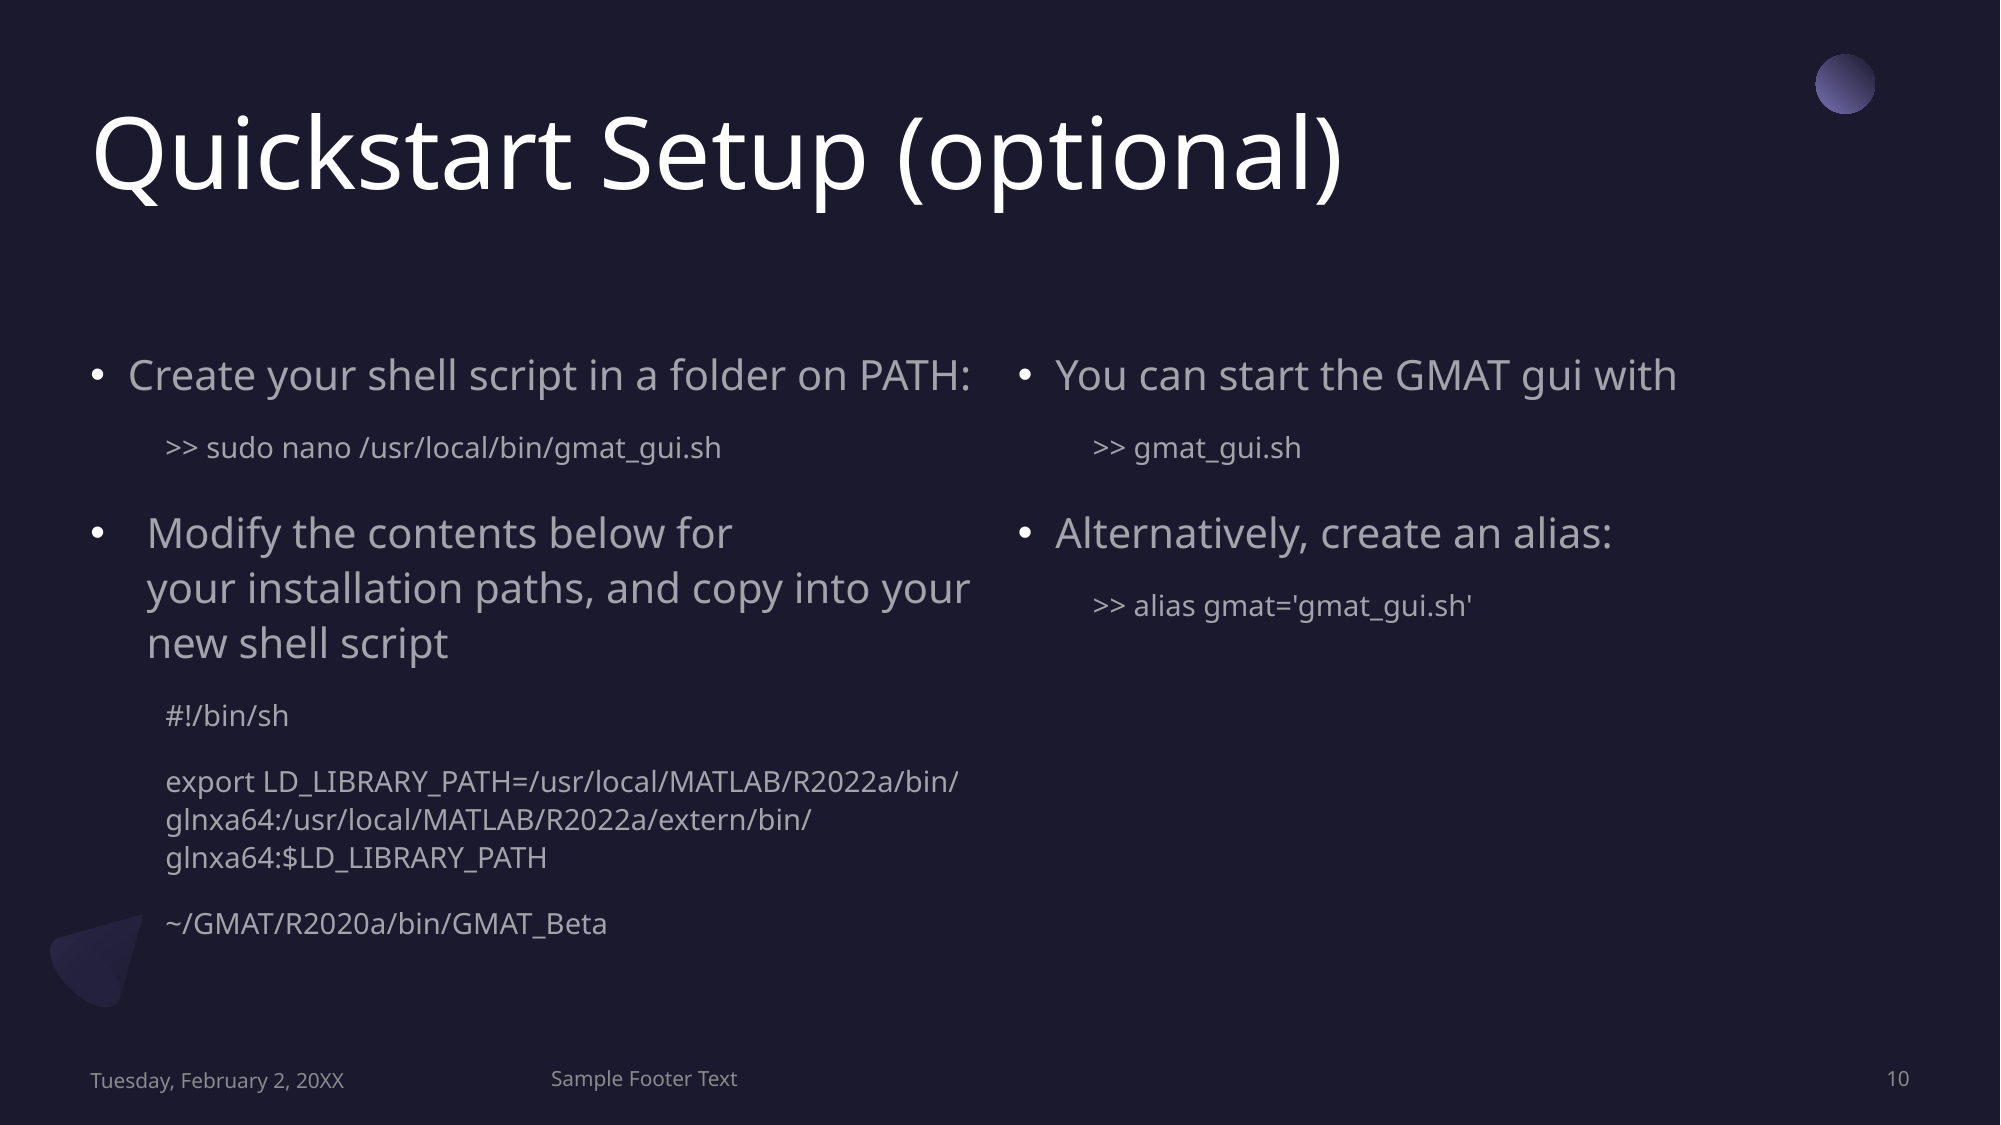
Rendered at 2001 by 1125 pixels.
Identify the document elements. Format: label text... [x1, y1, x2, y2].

list Create your shell script in a folder on PATH: >> sudo nano /usr/local/bin/gmat_gui.sh Modify the contents below for your installation paths, and copy into your new shell script #!/bin/sh export LD_LIBRARY_PATH=/usr/local/MATLAB/R2022a/bin/glnxa64:/usr/local/MATLAB/R2022a/extern/bin/glnxa64:$LD_LIBRARY_PATH ~/GMAT/R2020a/bin/GMAT_Beta [90, 343, 982, 1000]
title Quickstart Setup (optional) [90, 90, 1910, 309]
list You can start the GMAT gui with >> gmat_gui.sh Alternatively, create an alias: >> alias gmat='gmat_gui.sh' [1017, 343, 1910, 1000]
footer Sample Footer Text [551, 1067, 1598, 1093]
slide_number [90, 1067, 522, 1093]
slide_number 10 [1632, 1067, 1910, 1093]
